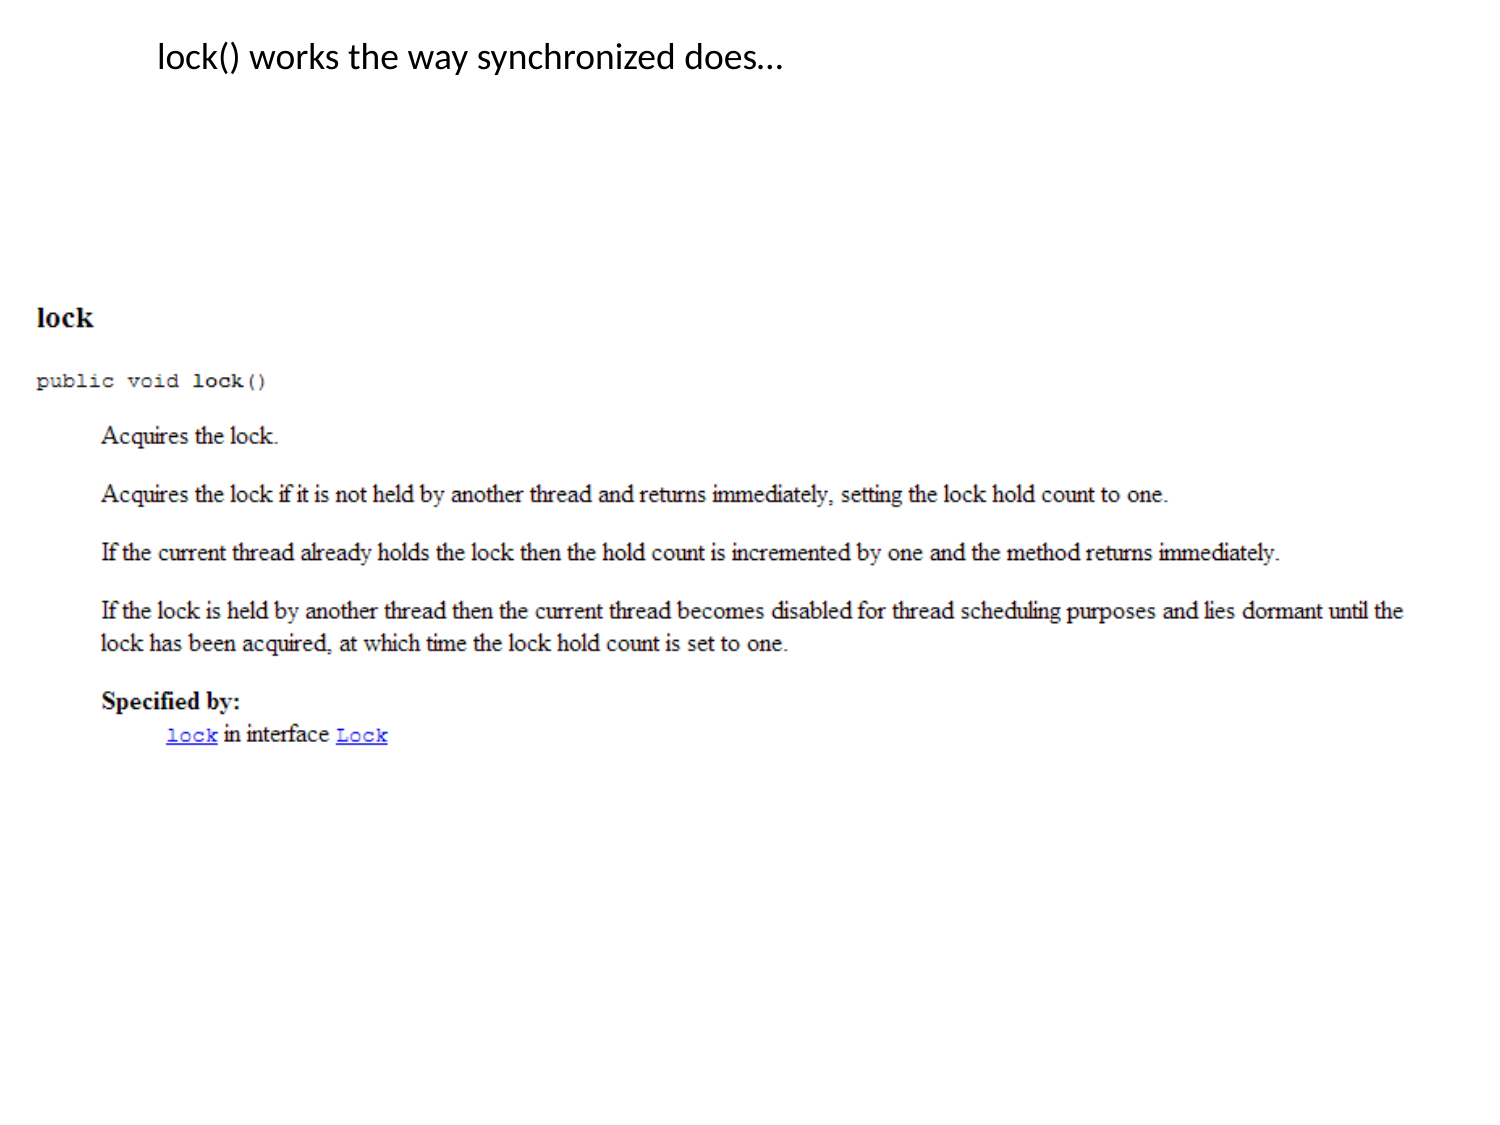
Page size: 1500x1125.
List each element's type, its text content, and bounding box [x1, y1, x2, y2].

text_box lock() works the way synchronized does… [142, 24, 799, 85]
picture [24, 287, 1420, 763]
